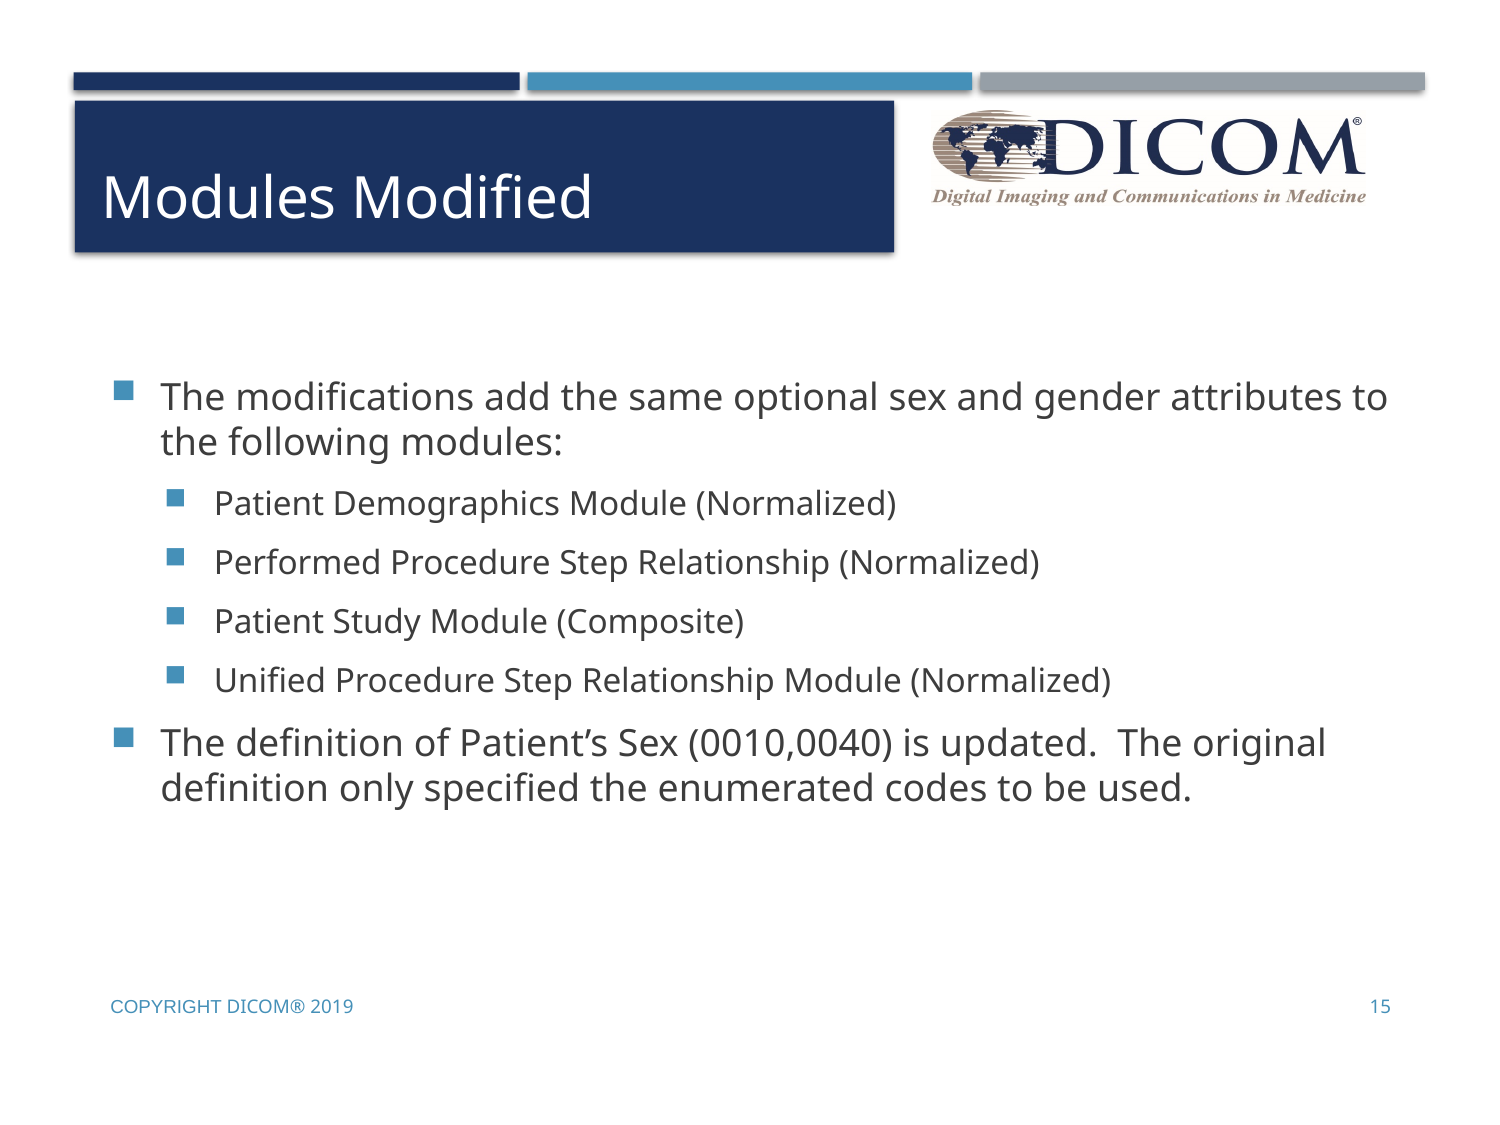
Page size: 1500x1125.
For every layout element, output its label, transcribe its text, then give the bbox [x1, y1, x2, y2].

slide_number 15 [1279, 977, 1406, 1037]
list The modifications add the same optional sex and gender attributes to the following modules: Patient Demographics Module (Normalized) Performed Procedure Step Relationship (Normalized) Patient Study Module (Composite) Unified Procedure Step Relationship Module (Normalized) The definition of Patient’s Sex (0010,0040) is updated. The original definition only specified the enumerated codes to be used. [95, 365, 1406, 962]
title Modules Modified [86, 100, 1397, 238]
footer Copyright DICOM® 2019 [95, 976, 895, 1037]
